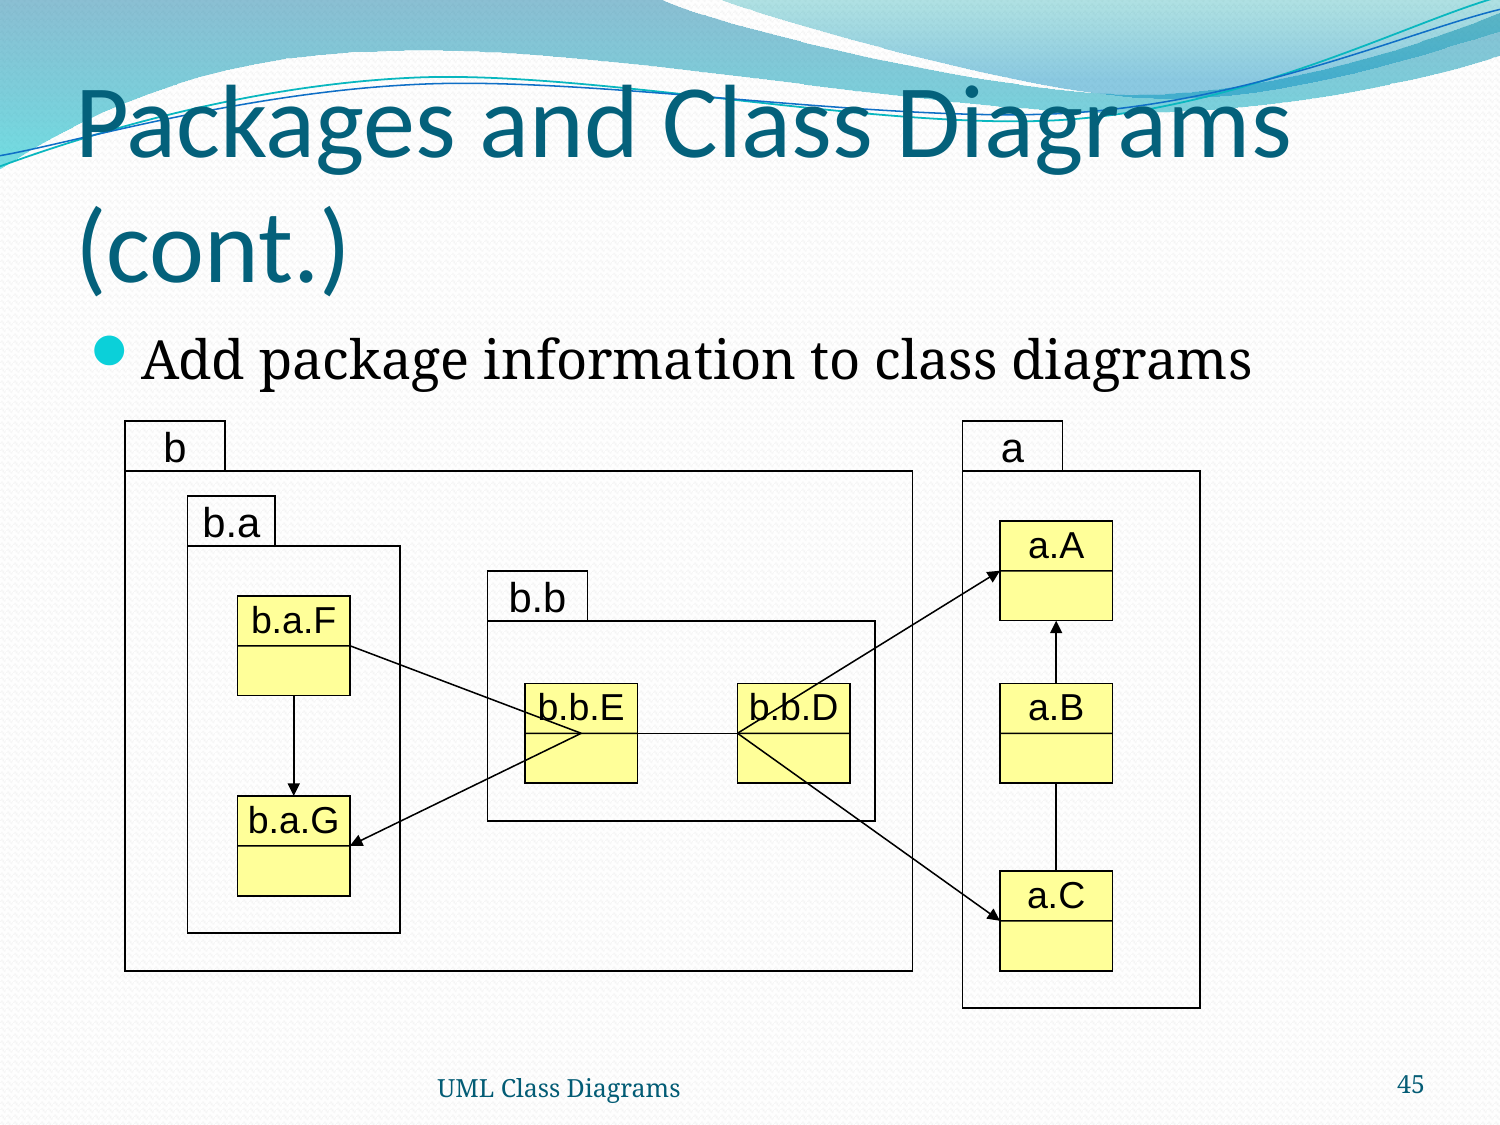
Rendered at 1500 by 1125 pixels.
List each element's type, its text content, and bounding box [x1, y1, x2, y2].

slide_number 45 [1299, 1042, 1425, 1103]
footer UML Class Diagrams [437, 1042, 988, 1103]
text_box [125, 470, 913, 971]
title Packages and Class Diagrams (cont.) [75, 115, 1425, 304]
text_box [962, 470, 1200, 1009]
text_box a [962, 420, 1063, 471]
list Add package information to class diagrams [75, 317, 1425, 1038]
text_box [237, 520, 1113, 971]
text_box b [125, 420, 225, 471]
